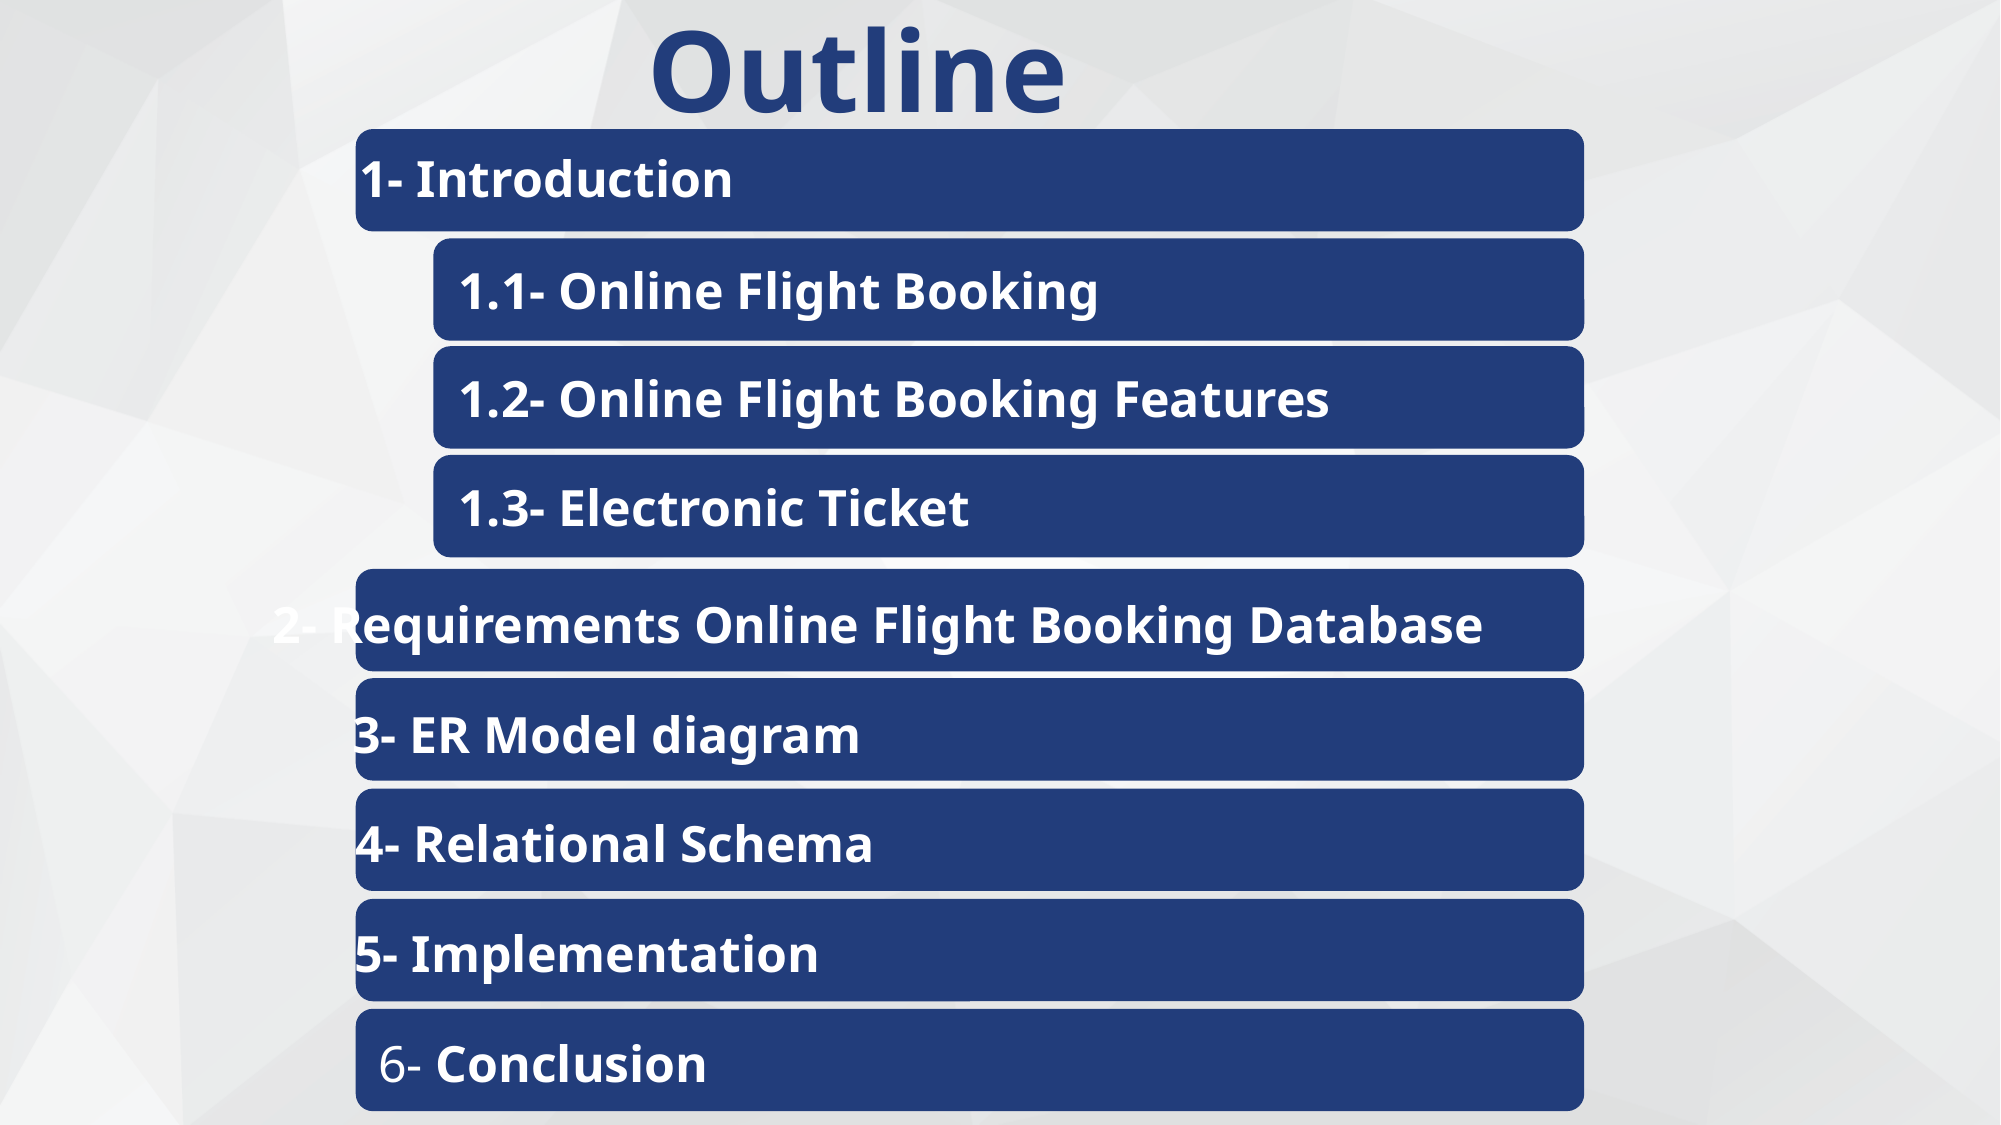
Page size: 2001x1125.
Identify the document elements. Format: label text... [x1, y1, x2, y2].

text_box 1- Introduction [344, 140, 750, 215]
text_box [354, 677, 1586, 782]
text_box 1.1- Online Flight Booking [432, 237, 1586, 342]
text_box 4- Relational Schema [341, 805, 891, 881]
text_box [354, 567, 1586, 673]
text_box [354, 128, 1586, 233]
text_box [354, 1007, 1586, 1113]
text_box 1.3- Electronic Ticket [432, 453, 1586, 559]
text_box 1.2- Online Flight Booking Features [432, 345, 1586, 450]
text_box 5- Implementation [339, 915, 836, 991]
text_box Outline [632, 0, 1084, 143]
text_box 2- Requirements Online Flight Booking Database [257, 586, 1500, 661]
picture [0, 0, 2001, 1125]
text_box 6- Conclusion [363, 1025, 724, 1101]
text_box 3- ER Model diagram [337, 695, 877, 771]
text_box [354, 897, 1586, 1003]
text_box [354, 787, 1586, 892]
